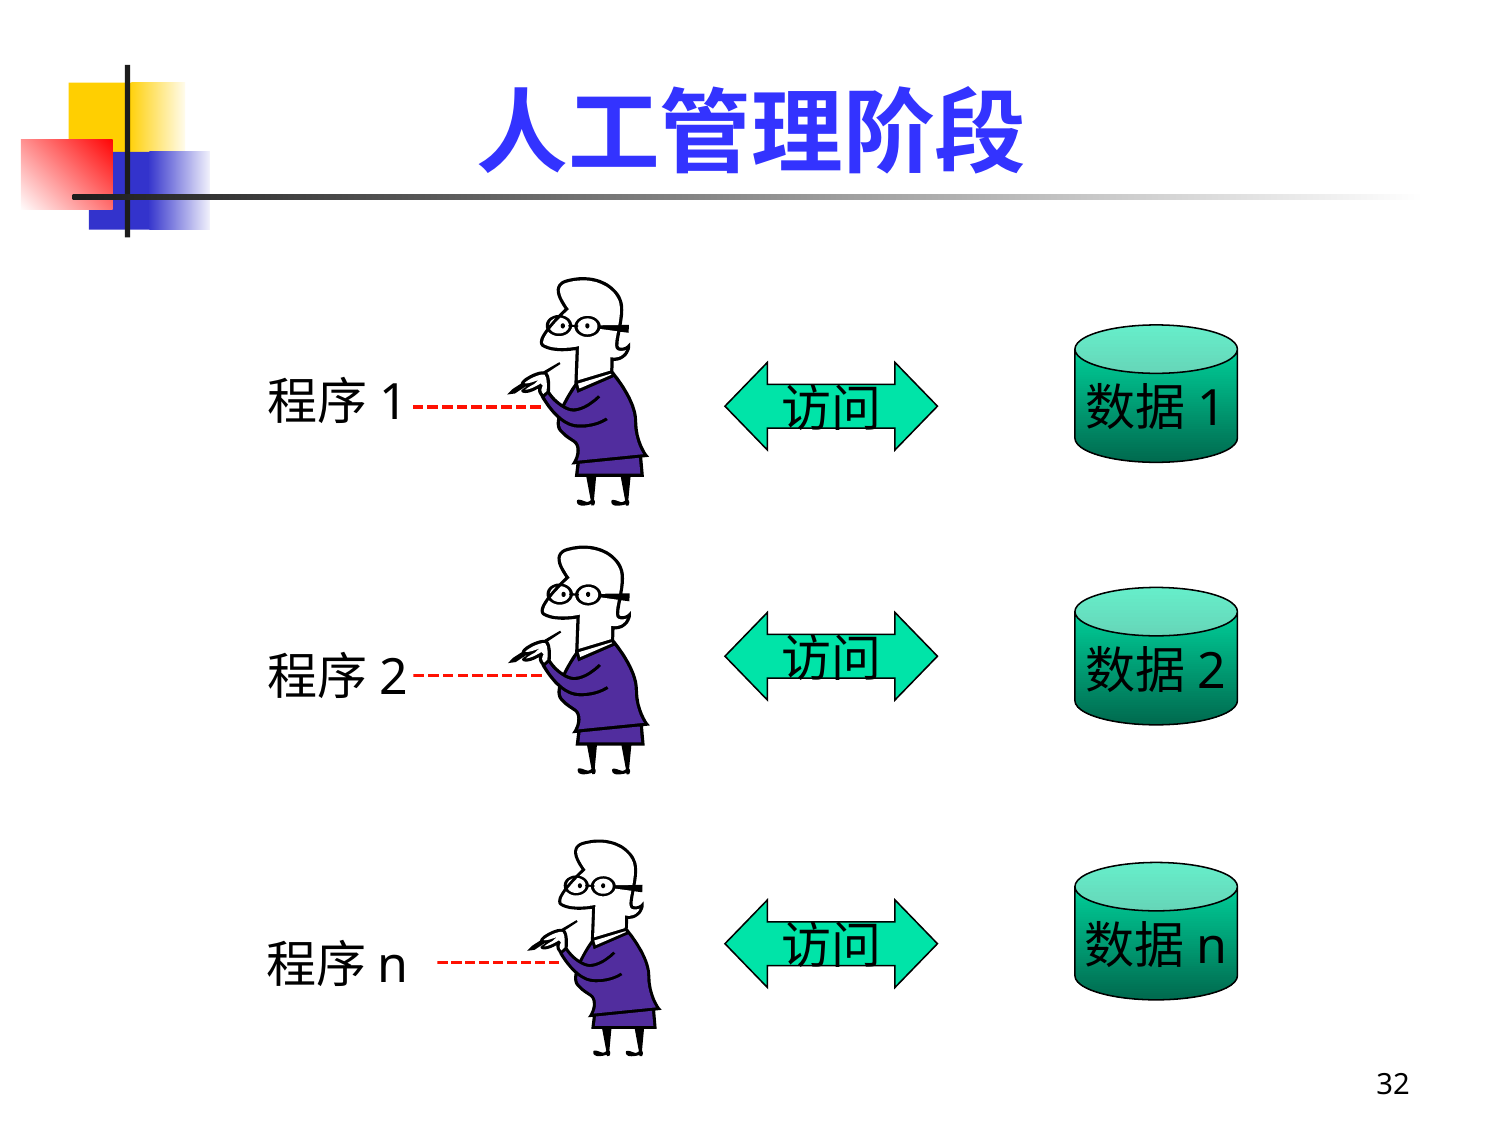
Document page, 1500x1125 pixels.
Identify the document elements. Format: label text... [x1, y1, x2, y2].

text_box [258, 274, 1238, 1057]
slide_number 32 [1112, 1037, 1426, 1113]
title 人工管理阶段 [112, 62, 1391, 192]
